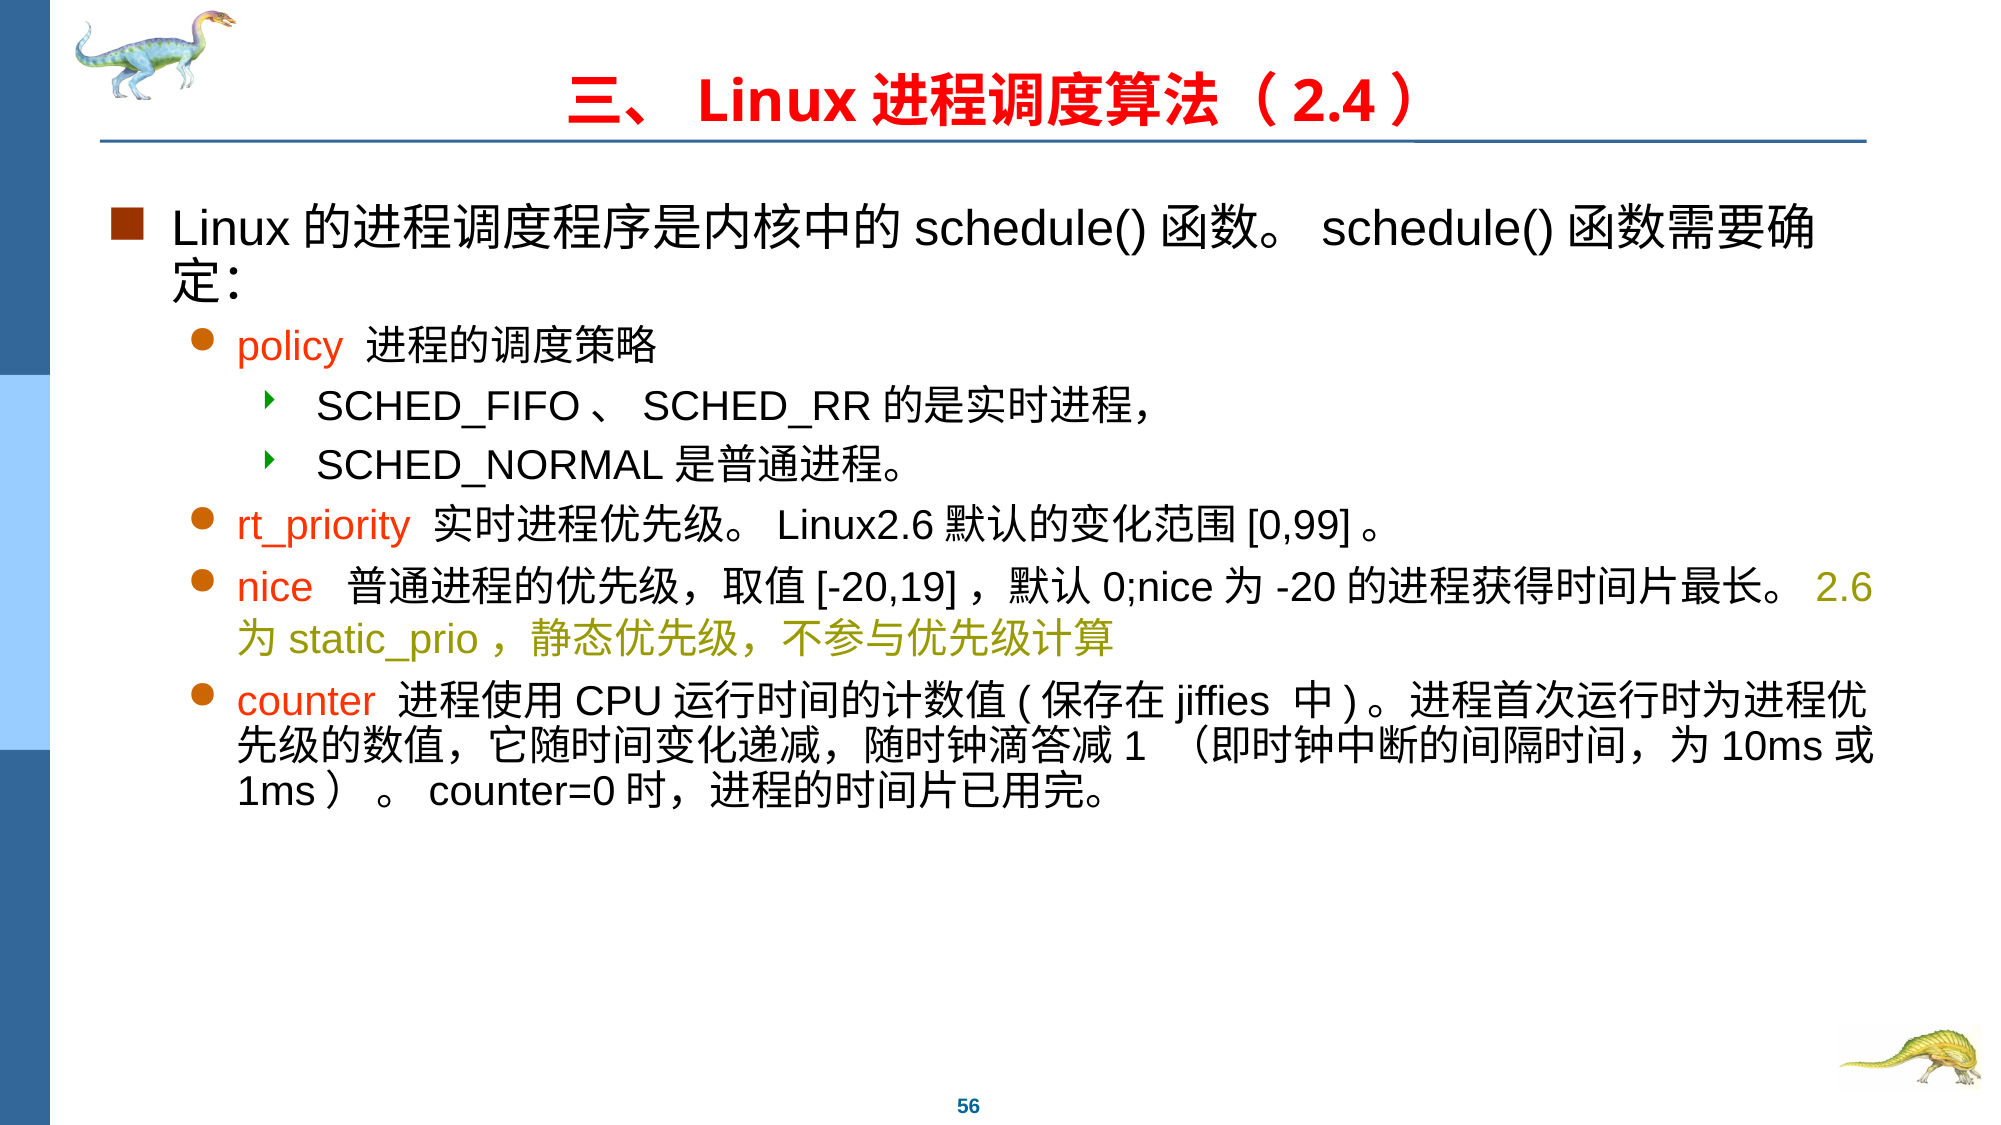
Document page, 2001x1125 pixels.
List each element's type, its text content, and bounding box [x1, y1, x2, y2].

title 三、Linux进程调度算法（2.4） [99, 45, 1901, 141]
picture [1837, 1023, 1982, 1090]
list Linux的进程调度程序是内核中的schedule()函数。schedule()函数需要确定： policy 进程的调度策略 SCHED_FIFO、SCHED_RR的是实时进程， SCHED_NORMAL是普通进程。 rt_priority 实时进程优先级。Linux2.6默认的变化范围[0,99]。 nice 普通进程的优先级，取值[-20,19]，默认0;nice为-20的进程获得时间片最长。2.6为static_prio，静态优先级，不参与优先级计算 counter 进程使用CPU运行时间的计数值(保存在jiffies 中)。进程首次运行时为进程优先级的数值，它随时间变化递减，随时钟滴答减1 （即时钟中断的间隔时间，为10ms或1ms） 。counter=0时，进程的时间片已用完。 [99, 194, 1901, 938]
picture [62, 0, 254, 110]
